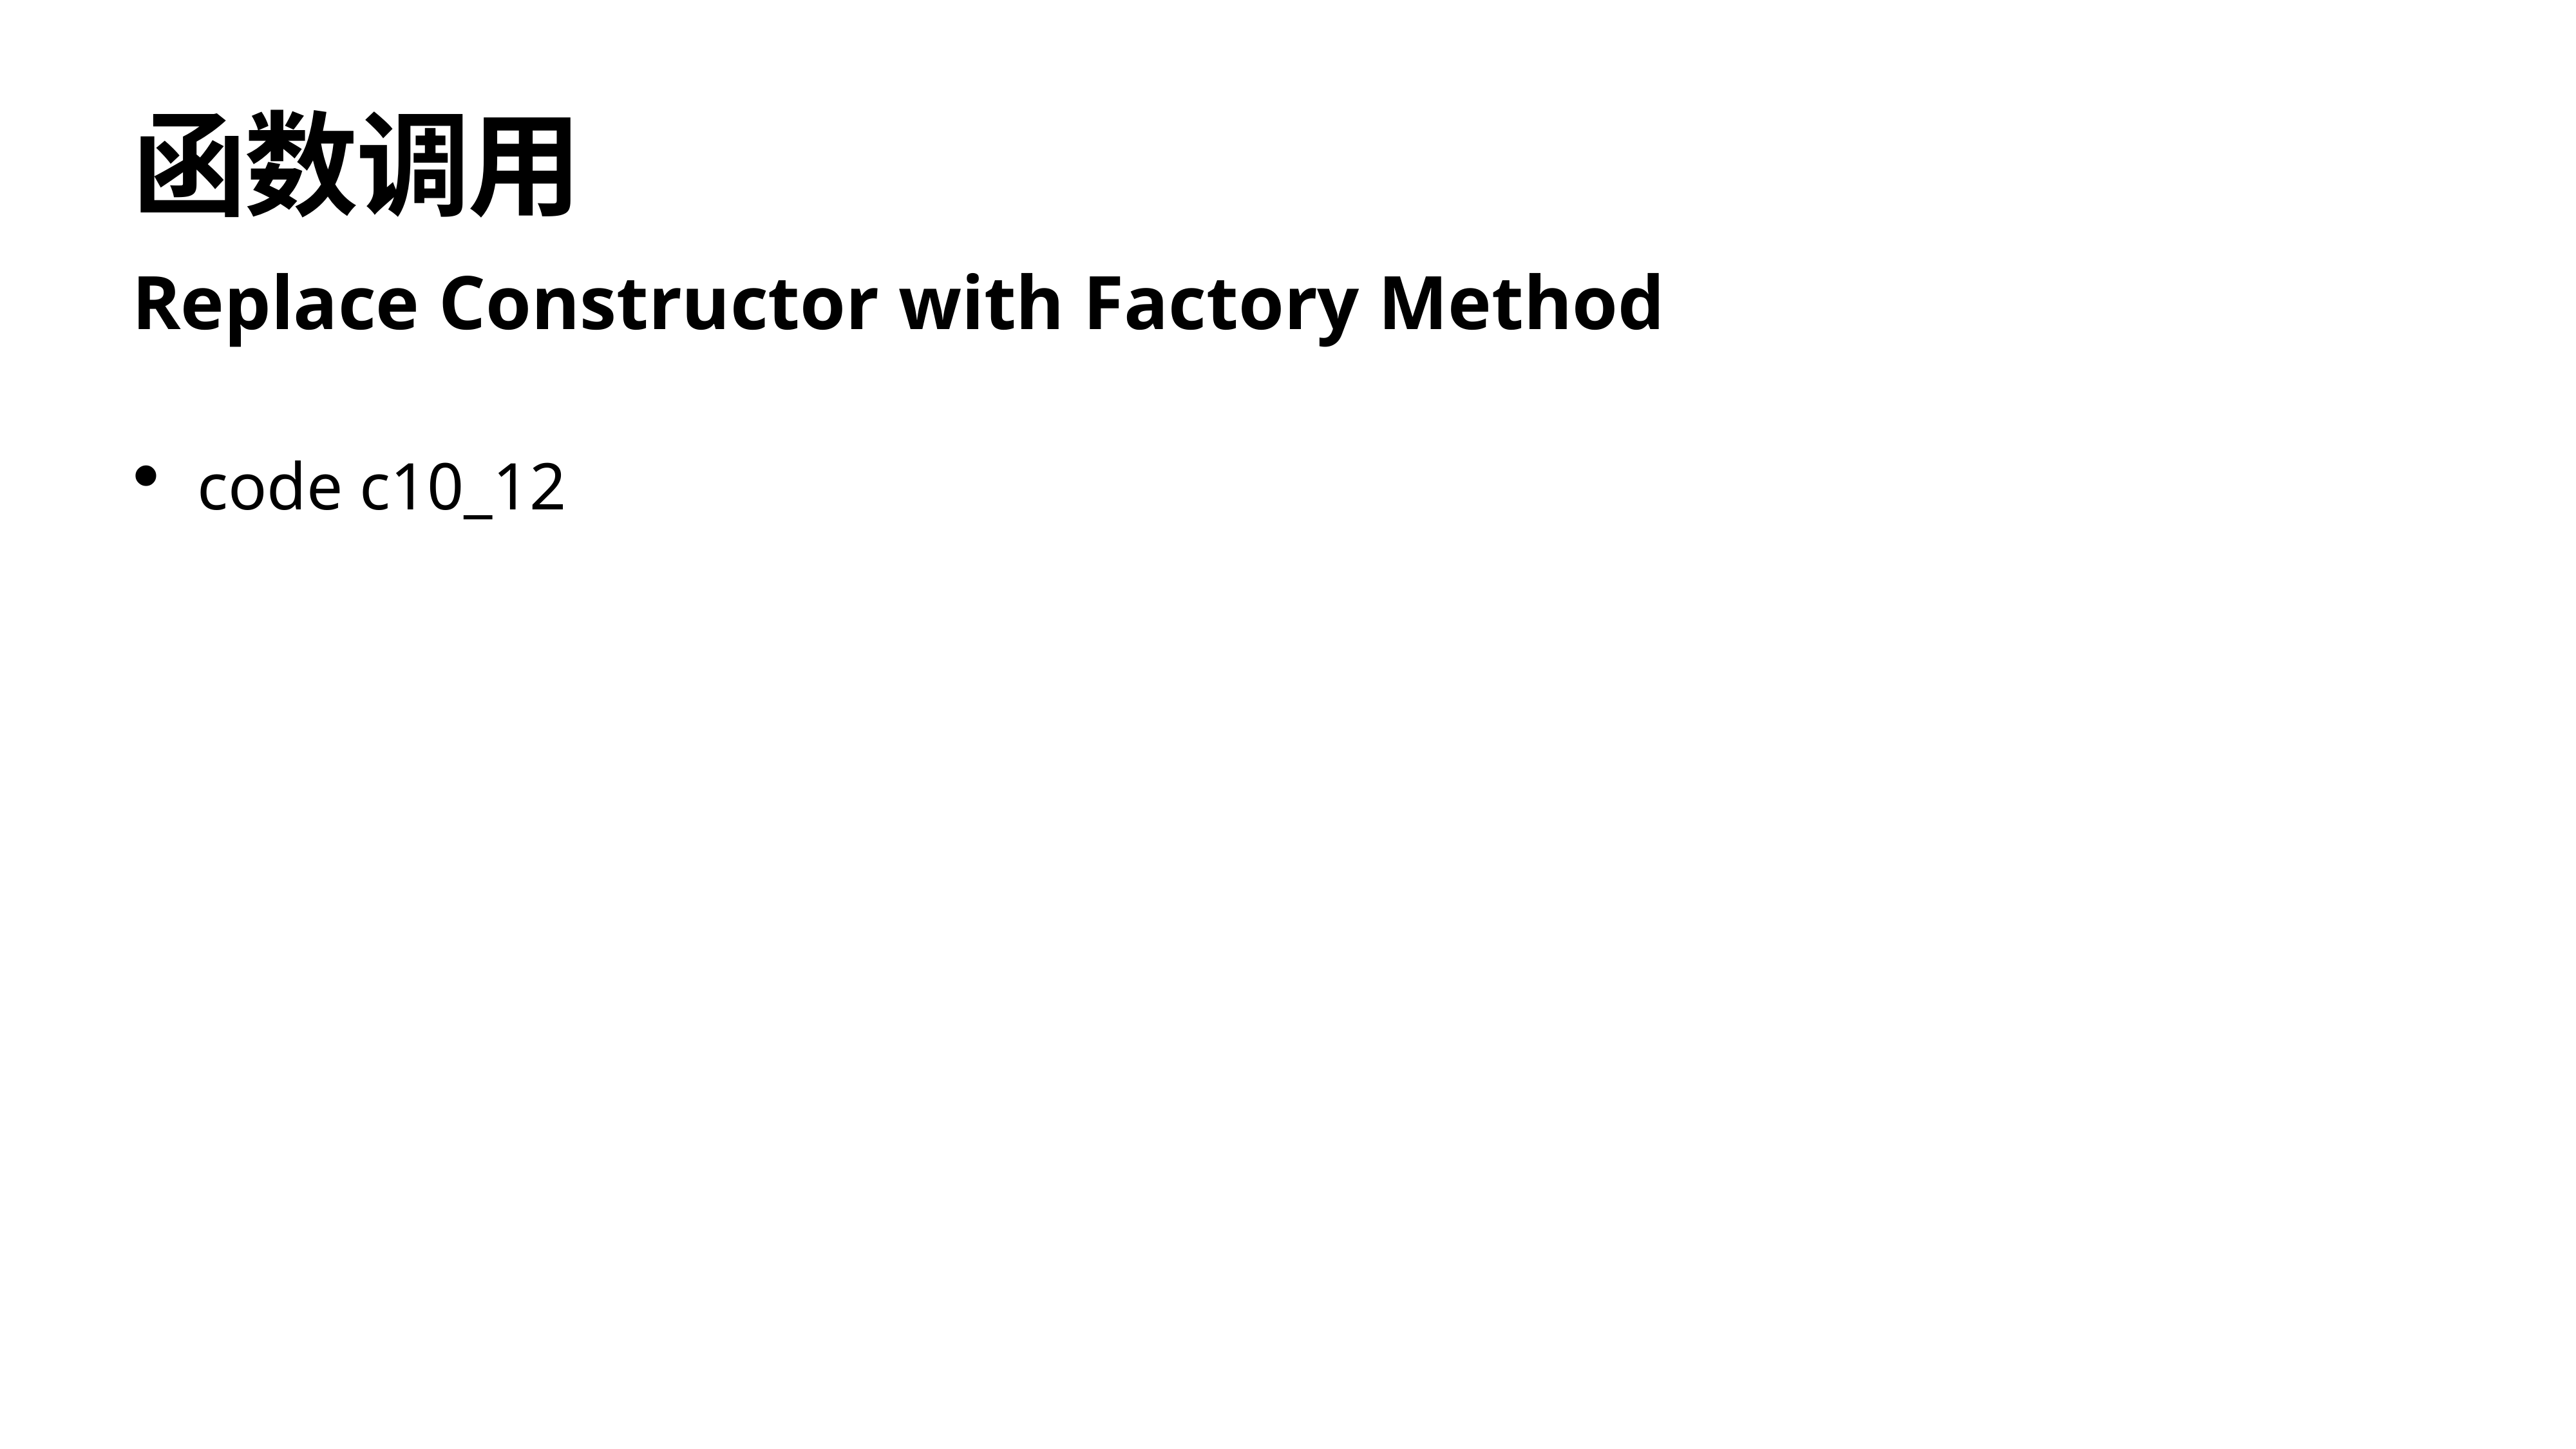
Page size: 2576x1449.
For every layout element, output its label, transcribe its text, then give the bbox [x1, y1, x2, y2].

list Replace Constructor with Factory Method [127, 250, 2449, 350]
title 函数调用 [127, 113, 2449, 250]
list code c10_12 [127, 448, 2449, 1321]
